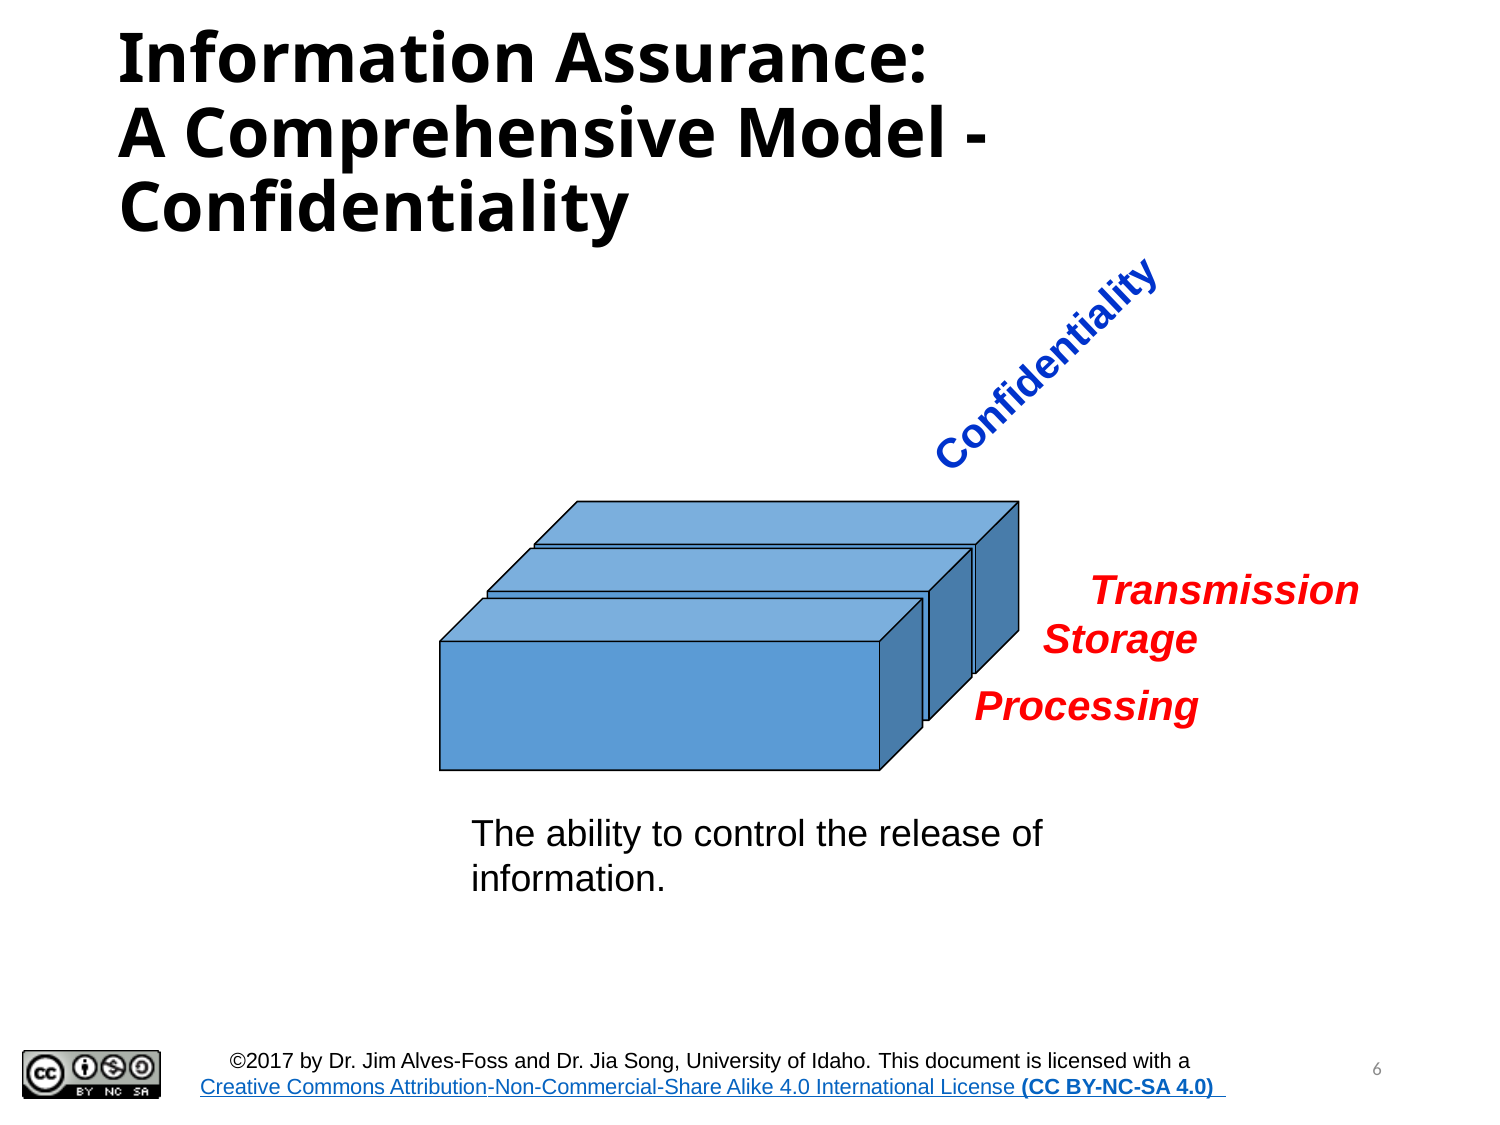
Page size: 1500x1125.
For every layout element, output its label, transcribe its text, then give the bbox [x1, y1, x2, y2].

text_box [439, 598, 1365, 771]
picture [22, 1050, 161, 1099]
slide_number 6 [1315, 1038, 1397, 1099]
text_box Confidentiality [906, 173, 1251, 501]
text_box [487, 548, 1263, 598]
title Information Assurance: A Comprehensive Model - Confidentiality [102, 59, 1398, 211]
text_box The ability to control the release of information. [456, 802, 1114, 907]
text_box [534, 501, 1404, 674]
